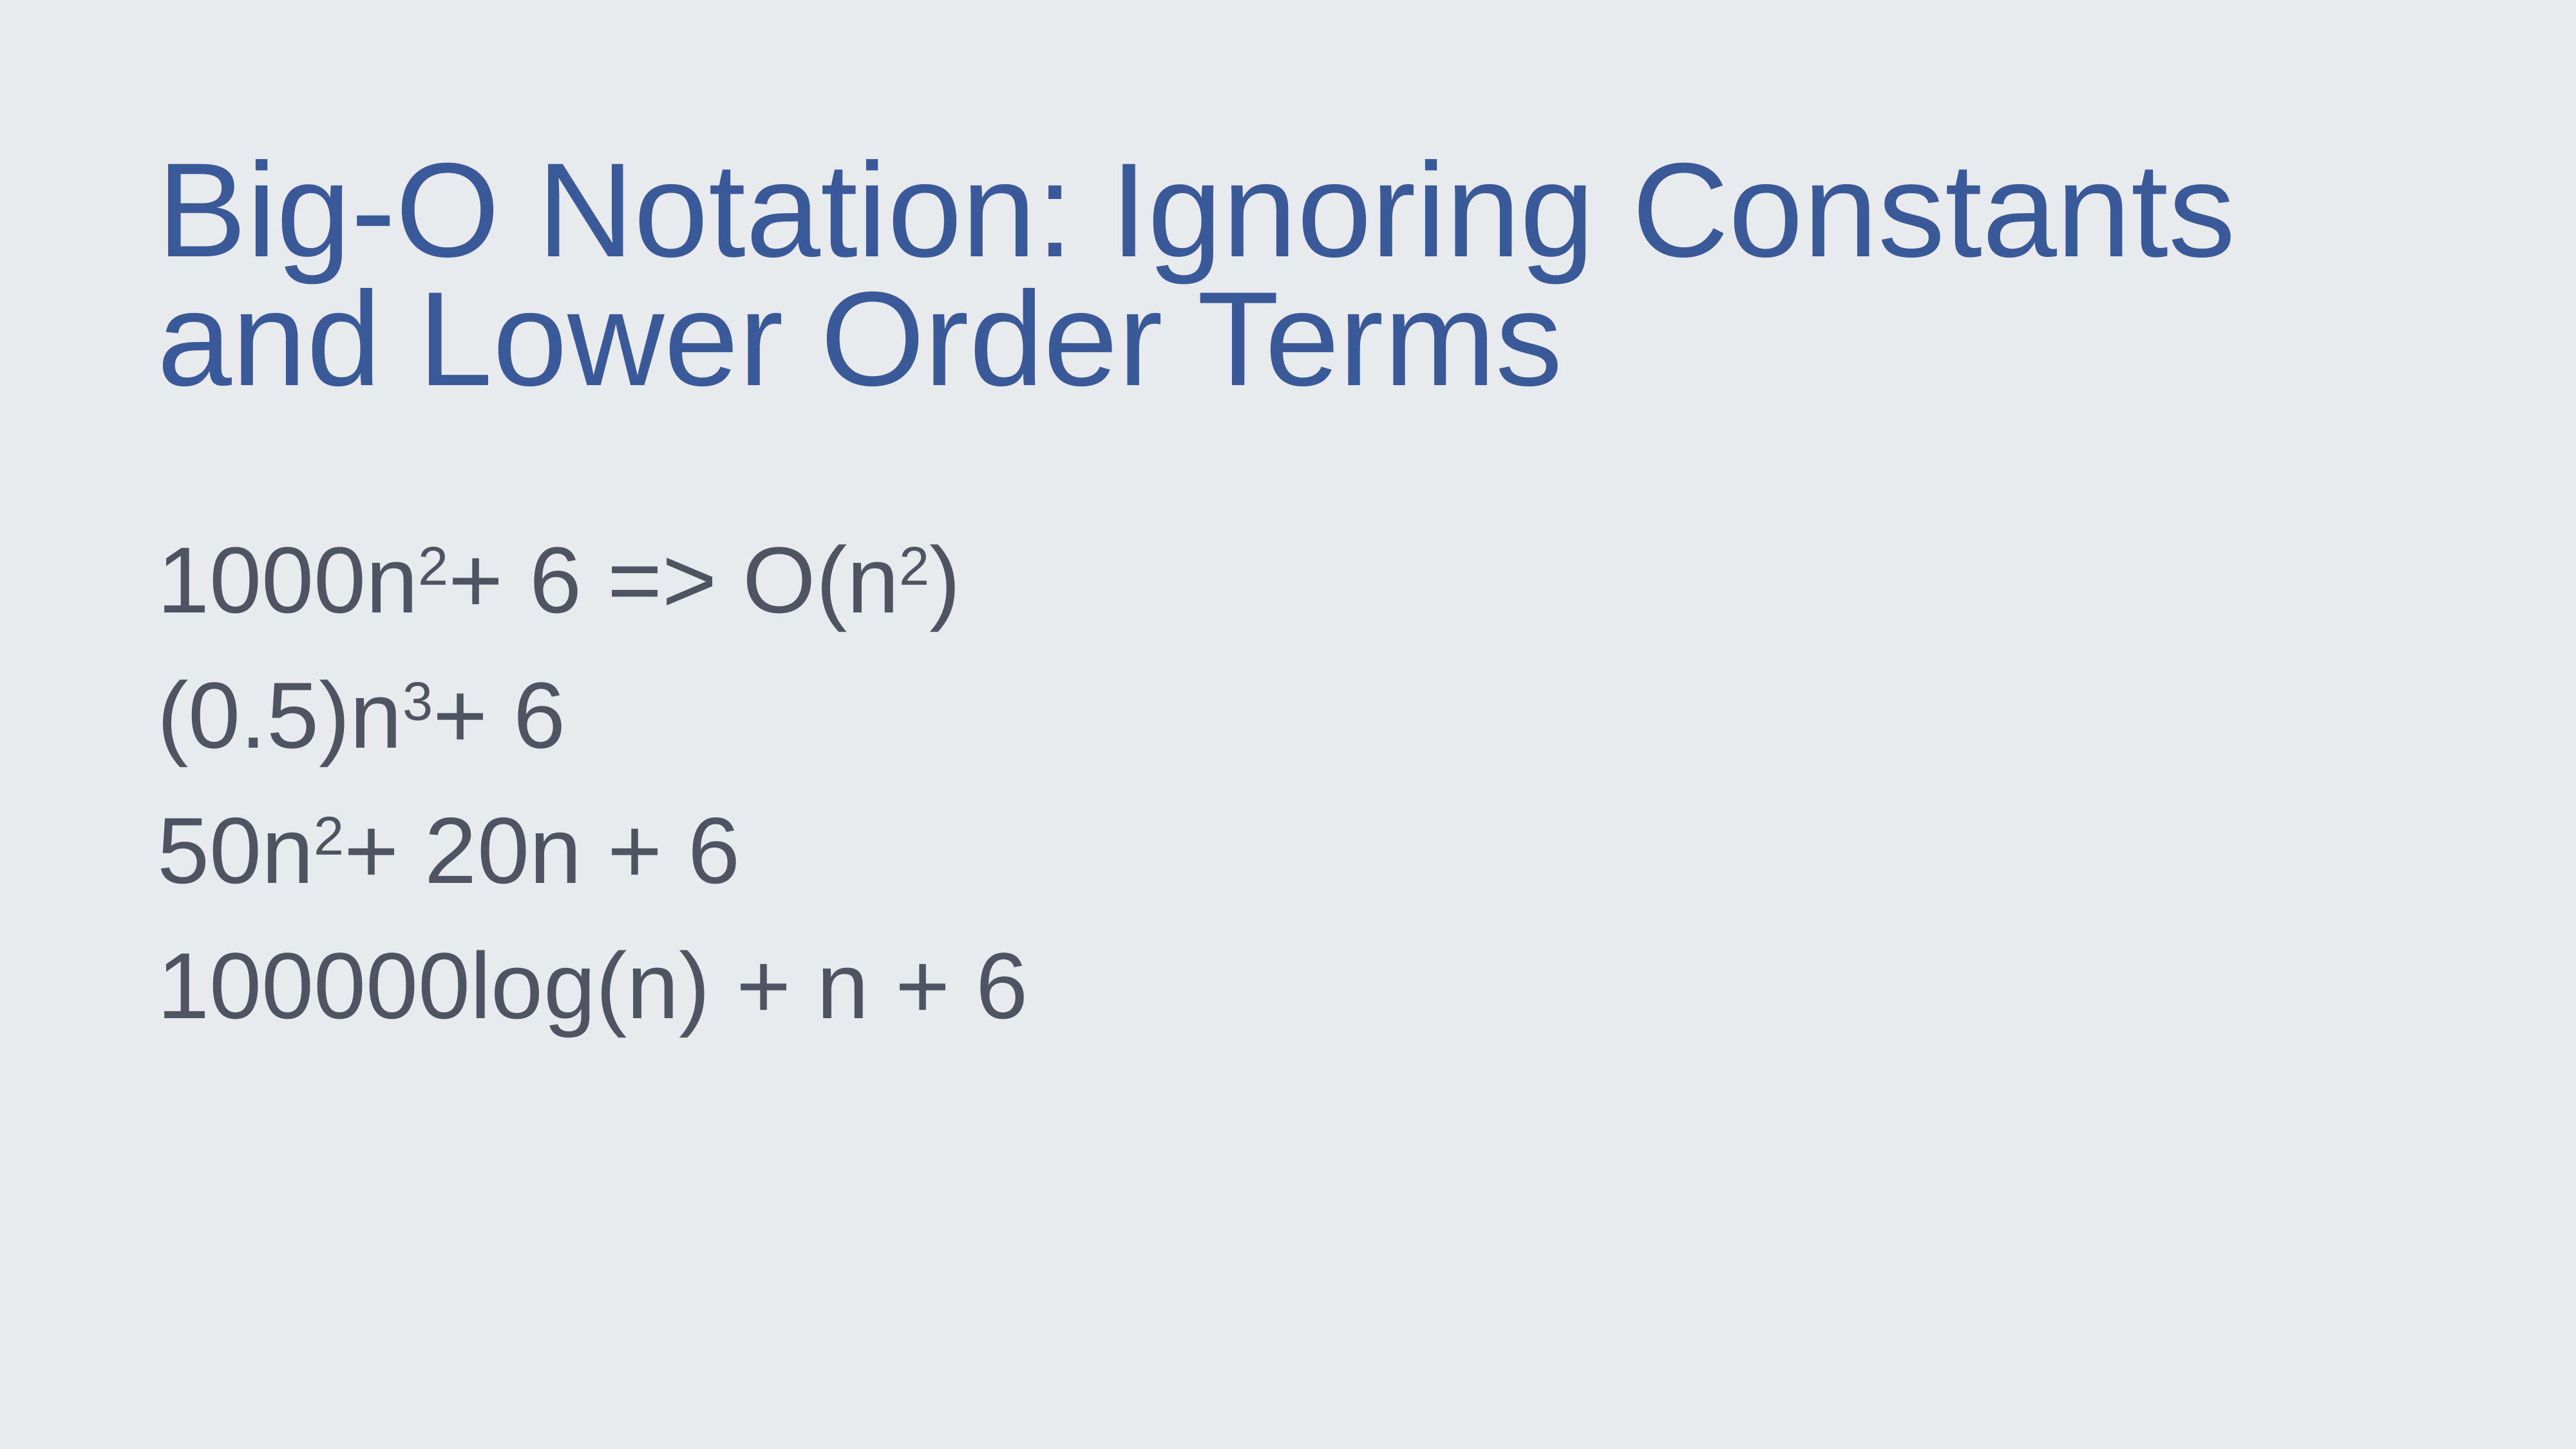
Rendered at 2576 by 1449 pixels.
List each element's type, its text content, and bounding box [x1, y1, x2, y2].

list 1000n2+ 6 => O(n2) (0.5)n3+ 6 50n2+ 20n + 6 100000log(n) + n + 6 [157, 497, 2412, 1170]
list Big-O Notation: Ignoring Constants and Lower Order Terms [157, 153, 2412, 289]
